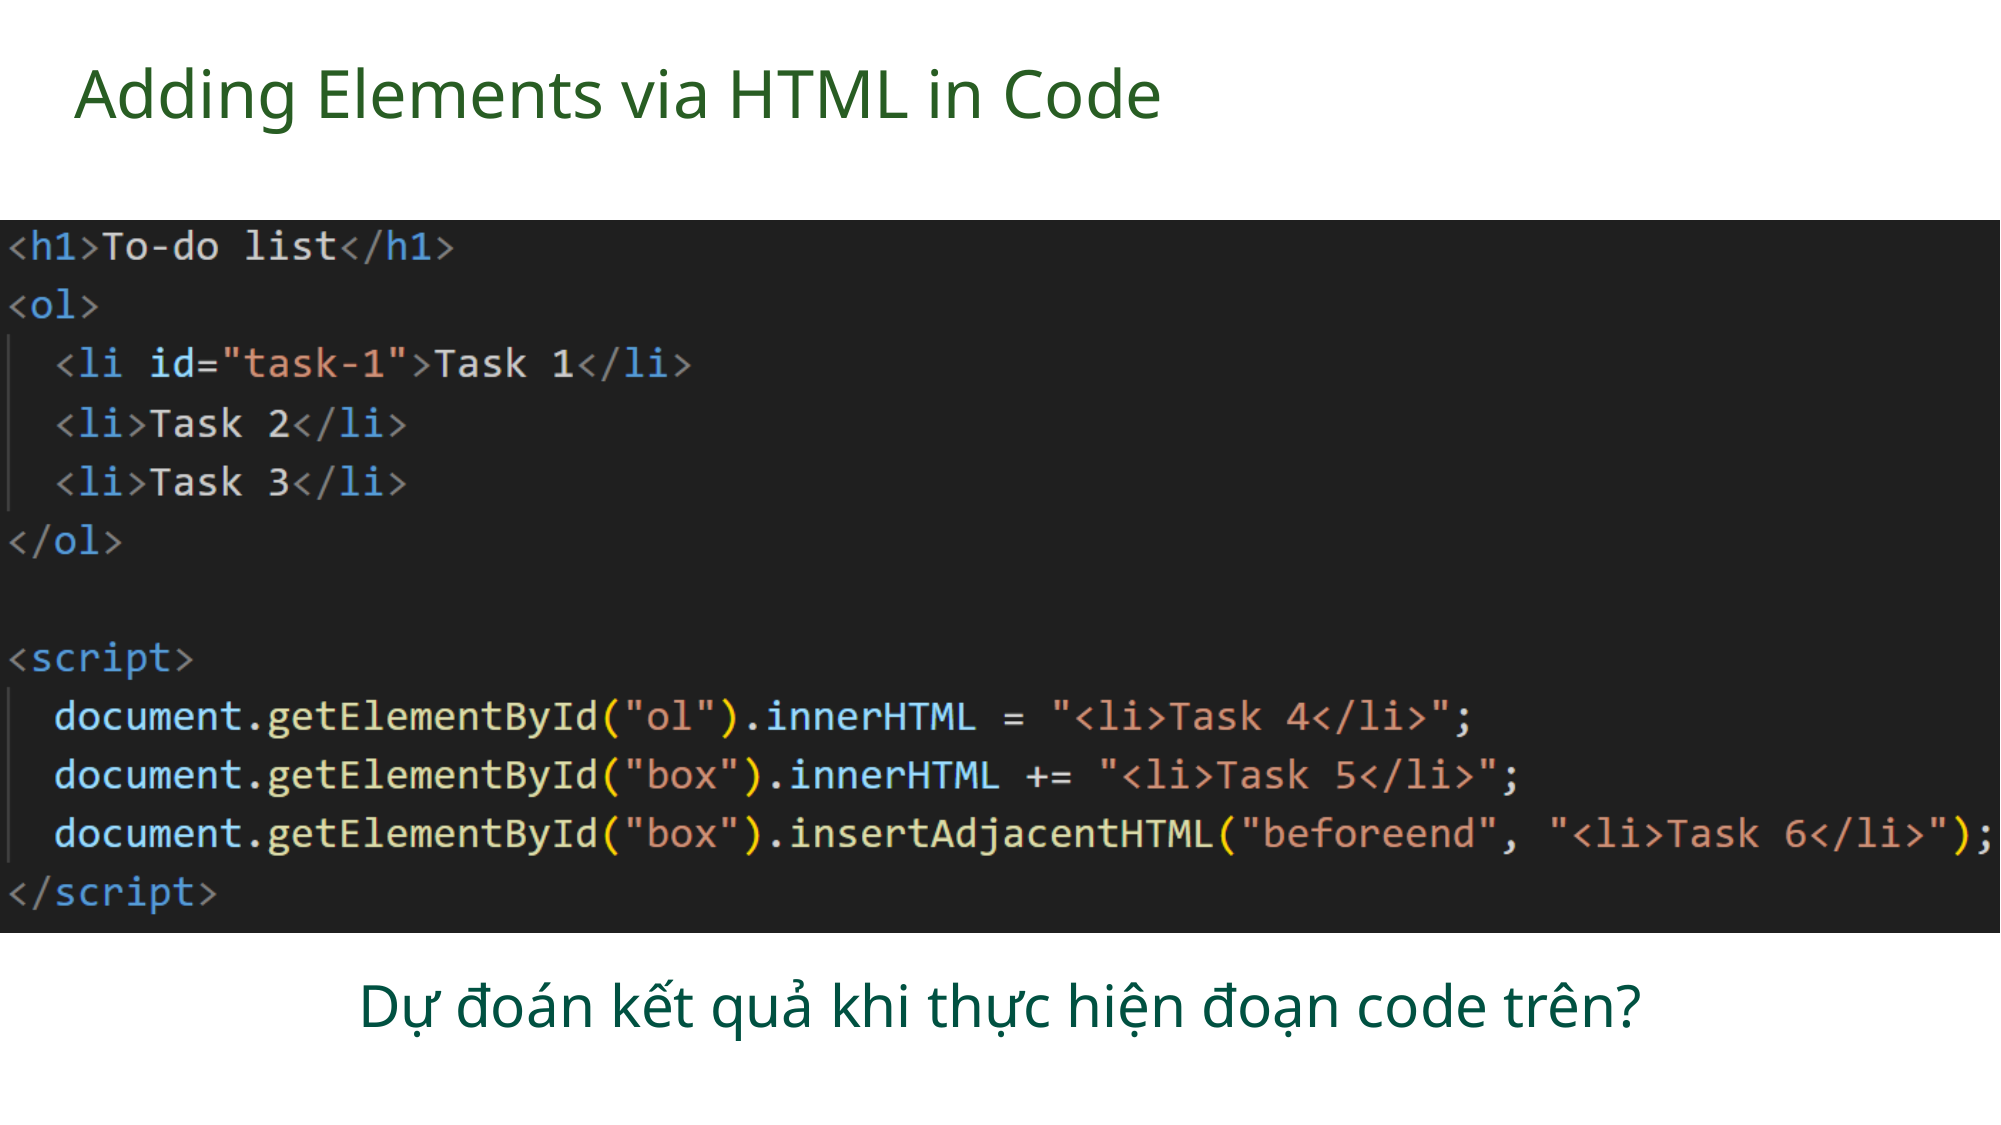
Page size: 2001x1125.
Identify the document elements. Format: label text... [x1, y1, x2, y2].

text_box Dự đoán kết quả khi thực hiện đoạn code trên? [0, 959, 2000, 1089]
title Adding Elements via HTML in Code [66, 41, 1867, 143]
picture [0, 220, 2000, 933]
